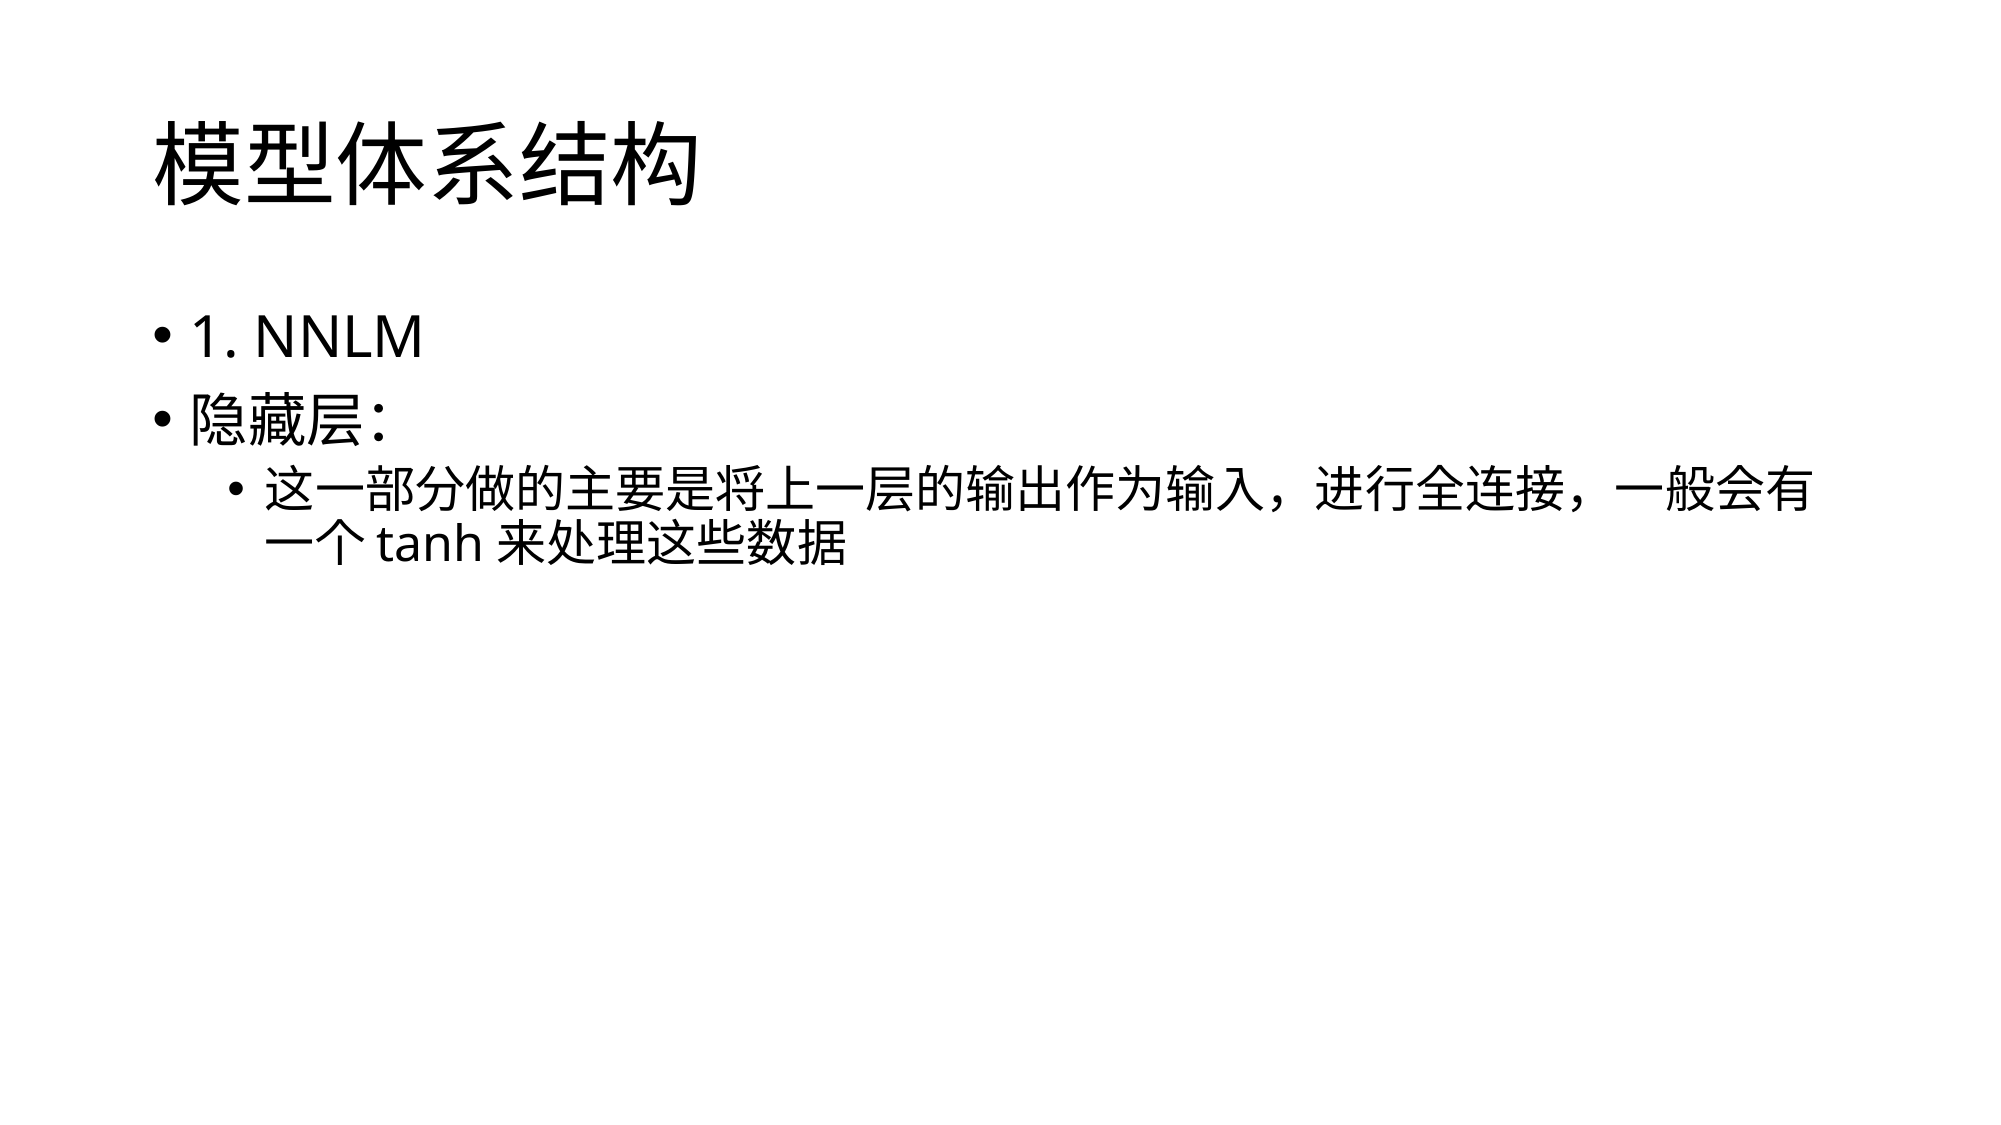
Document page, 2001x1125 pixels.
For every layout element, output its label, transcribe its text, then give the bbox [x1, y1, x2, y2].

title 模型体系结构 [137, 59, 1863, 278]
list 1. NNLM 隐藏层： 这一部分做的主要是将上一层的输出作为输入，进行全连接，一般会有一个tanh来处理这些数据 [137, 299, 1863, 1014]
